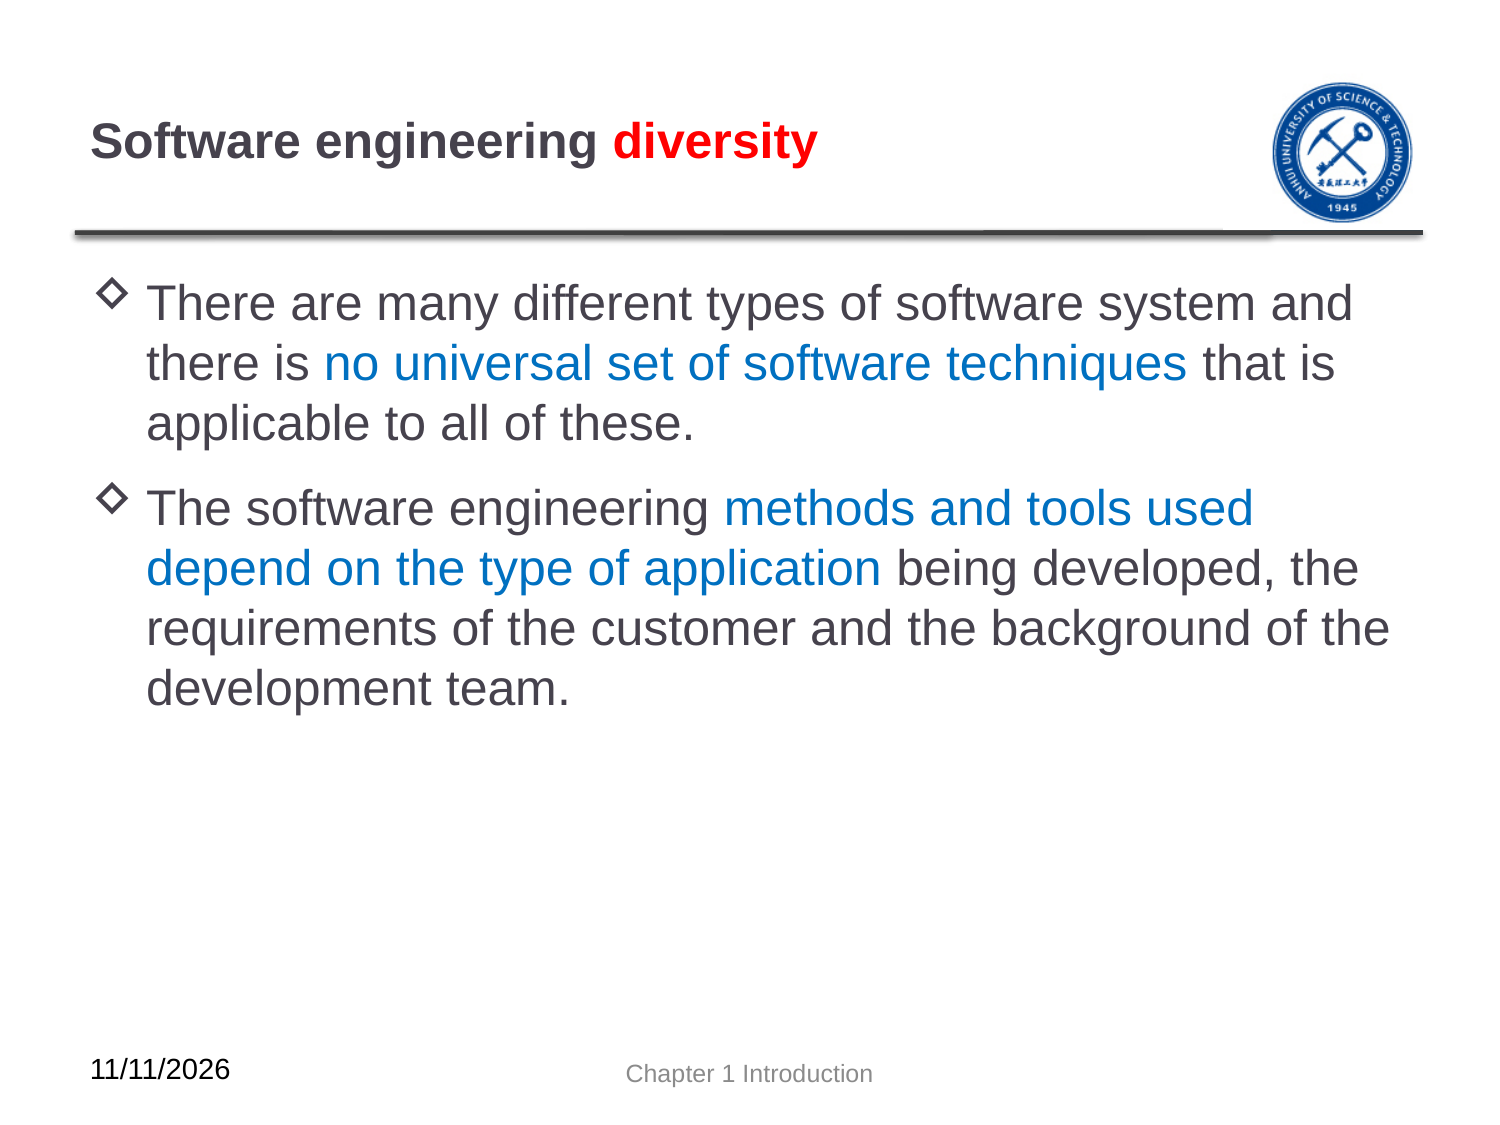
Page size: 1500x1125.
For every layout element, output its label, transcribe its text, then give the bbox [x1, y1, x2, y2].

list There are many different types of software system and there is no universal set of software techniques that is applicable to all of these. The software engineering methods and tools used depend on the type of application being developed, the requirements of the customer and the background of the development team. [75, 262, 1425, 1005]
footer Chapter 1 Introduction [512, 1042, 988, 1103]
picture [1223, 34, 1430, 230]
title Software engineering diversity [74, 44, 1272, 233]
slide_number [75, 1042, 460, 1103]
